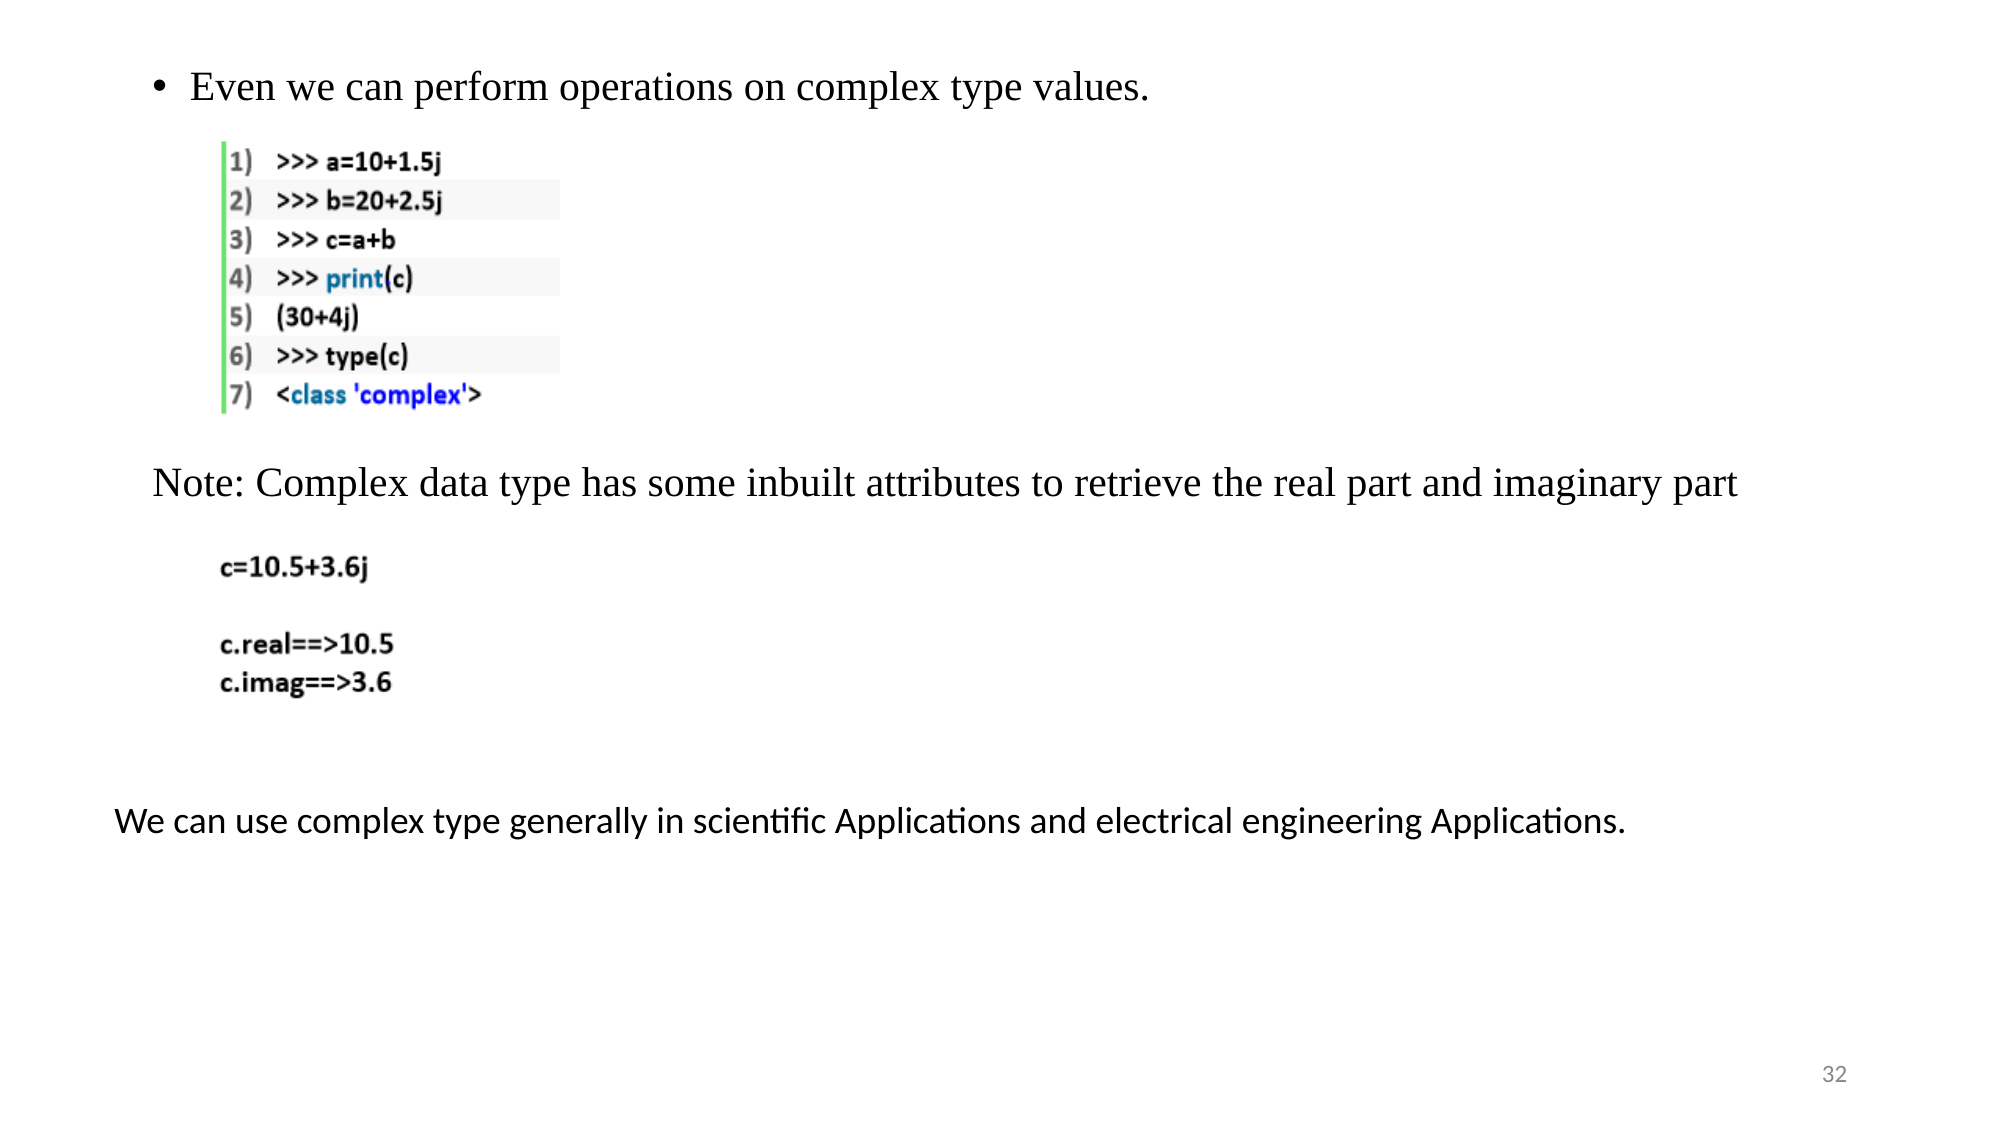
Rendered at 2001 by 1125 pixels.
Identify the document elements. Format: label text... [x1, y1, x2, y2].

slide_number ‹#› [1412, 1042, 1863, 1103]
list Even we can perform operations on complex type values. Note: Complex data type has some inbuilt attributes to retrieve the real part and imaginary part [137, 57, 1863, 1014]
text_box We can use complex type generally in scientific Applications and electrical engineering Applications. [99, 788, 1825, 895]
picture [173, 527, 463, 711]
picture [192, 121, 560, 429]
